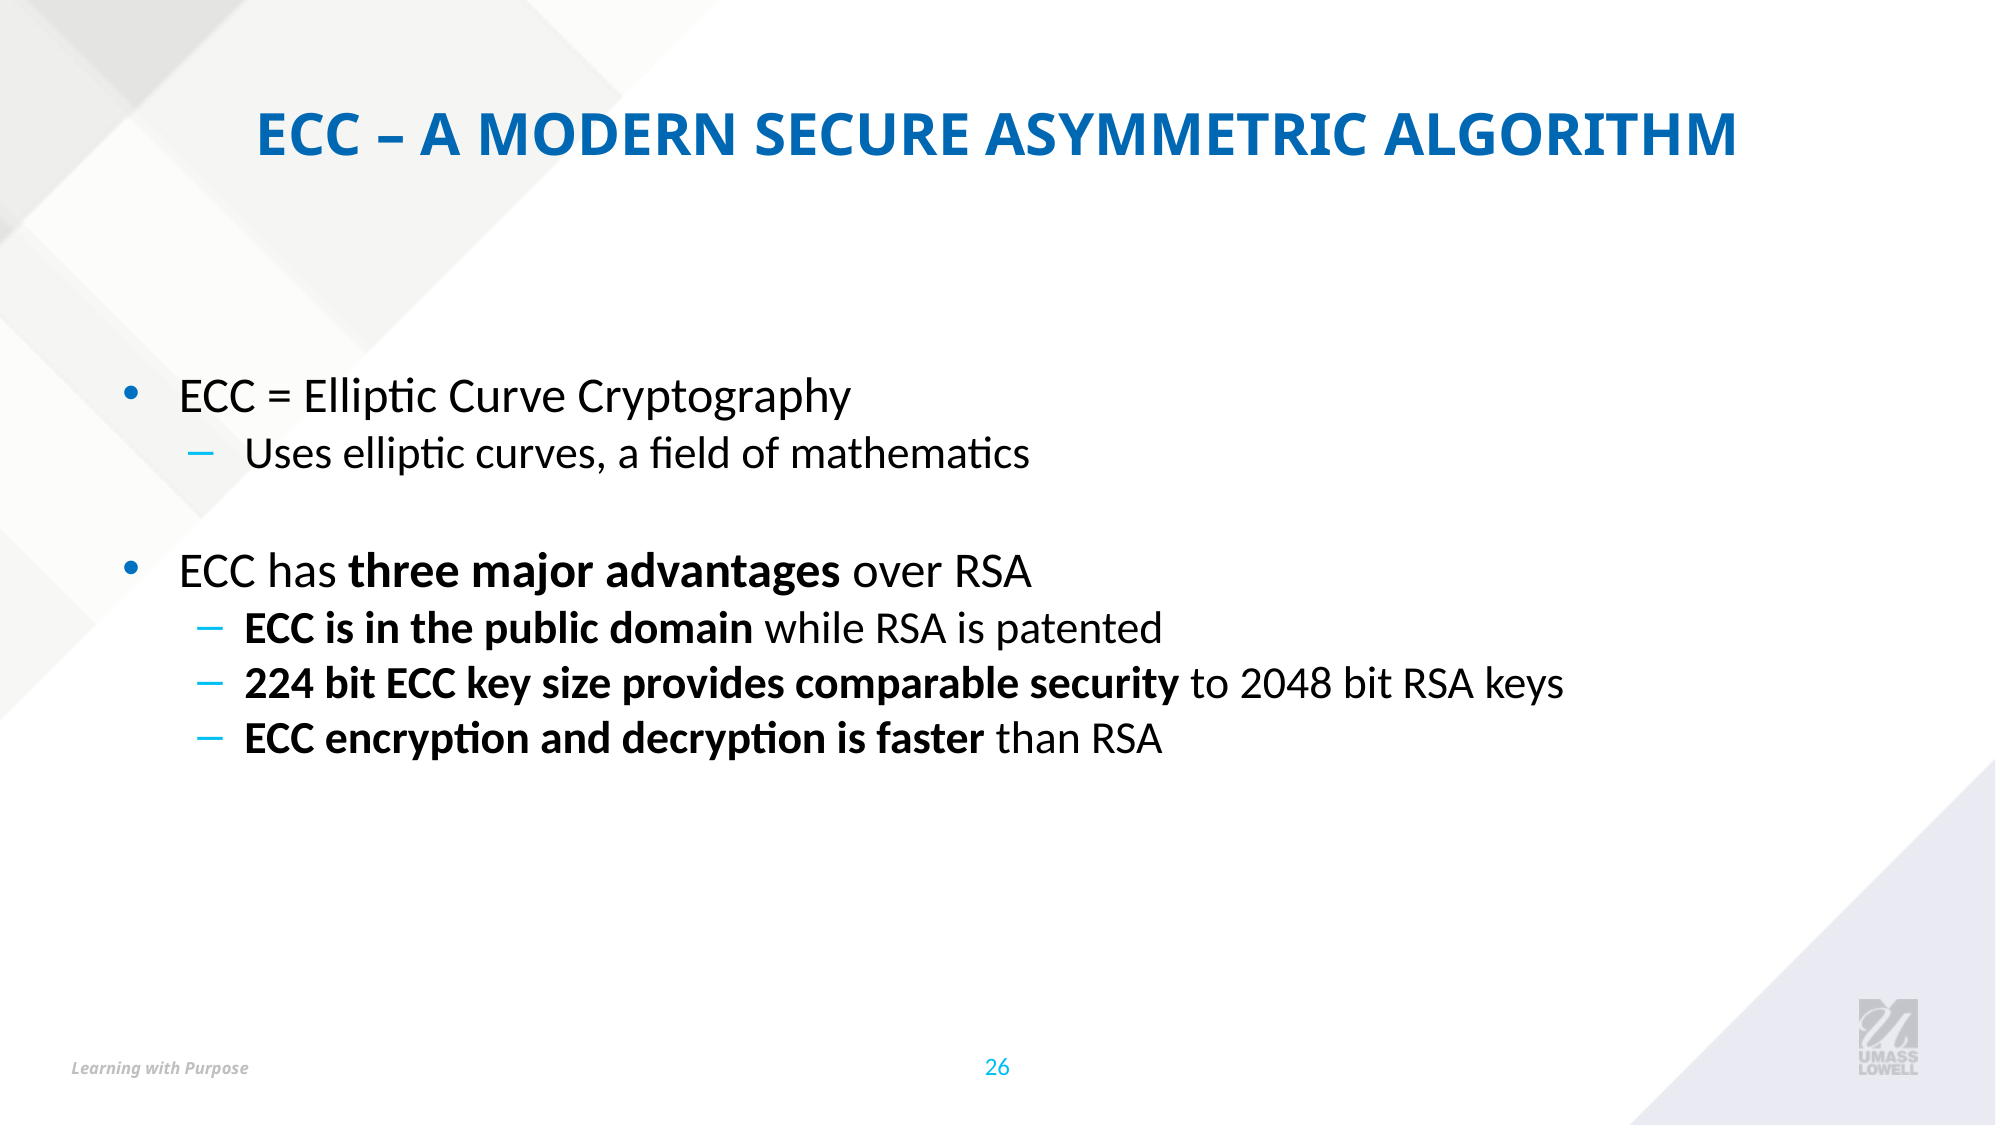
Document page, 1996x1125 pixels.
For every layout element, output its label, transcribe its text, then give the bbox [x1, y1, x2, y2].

list ECC = Elliptic Curve Cryptography Uses elliptic curves, a field of mathematics ECC has three major advantages over RSA ECC is in the public domain while RSA is patented 224 bit ECC key size provides comparable security to 2048 bit RSA keys ECC encryption and decryption is faster than RSA [122, 212, 1873, 913]
title ECC – A MODERN SECURE ASYMMETRIC ALGORITHM [122, 37, 1873, 175]
picture [0, 0, 1996, 1125]
slide_number ‹#› [964, 1042, 1031, 1103]
